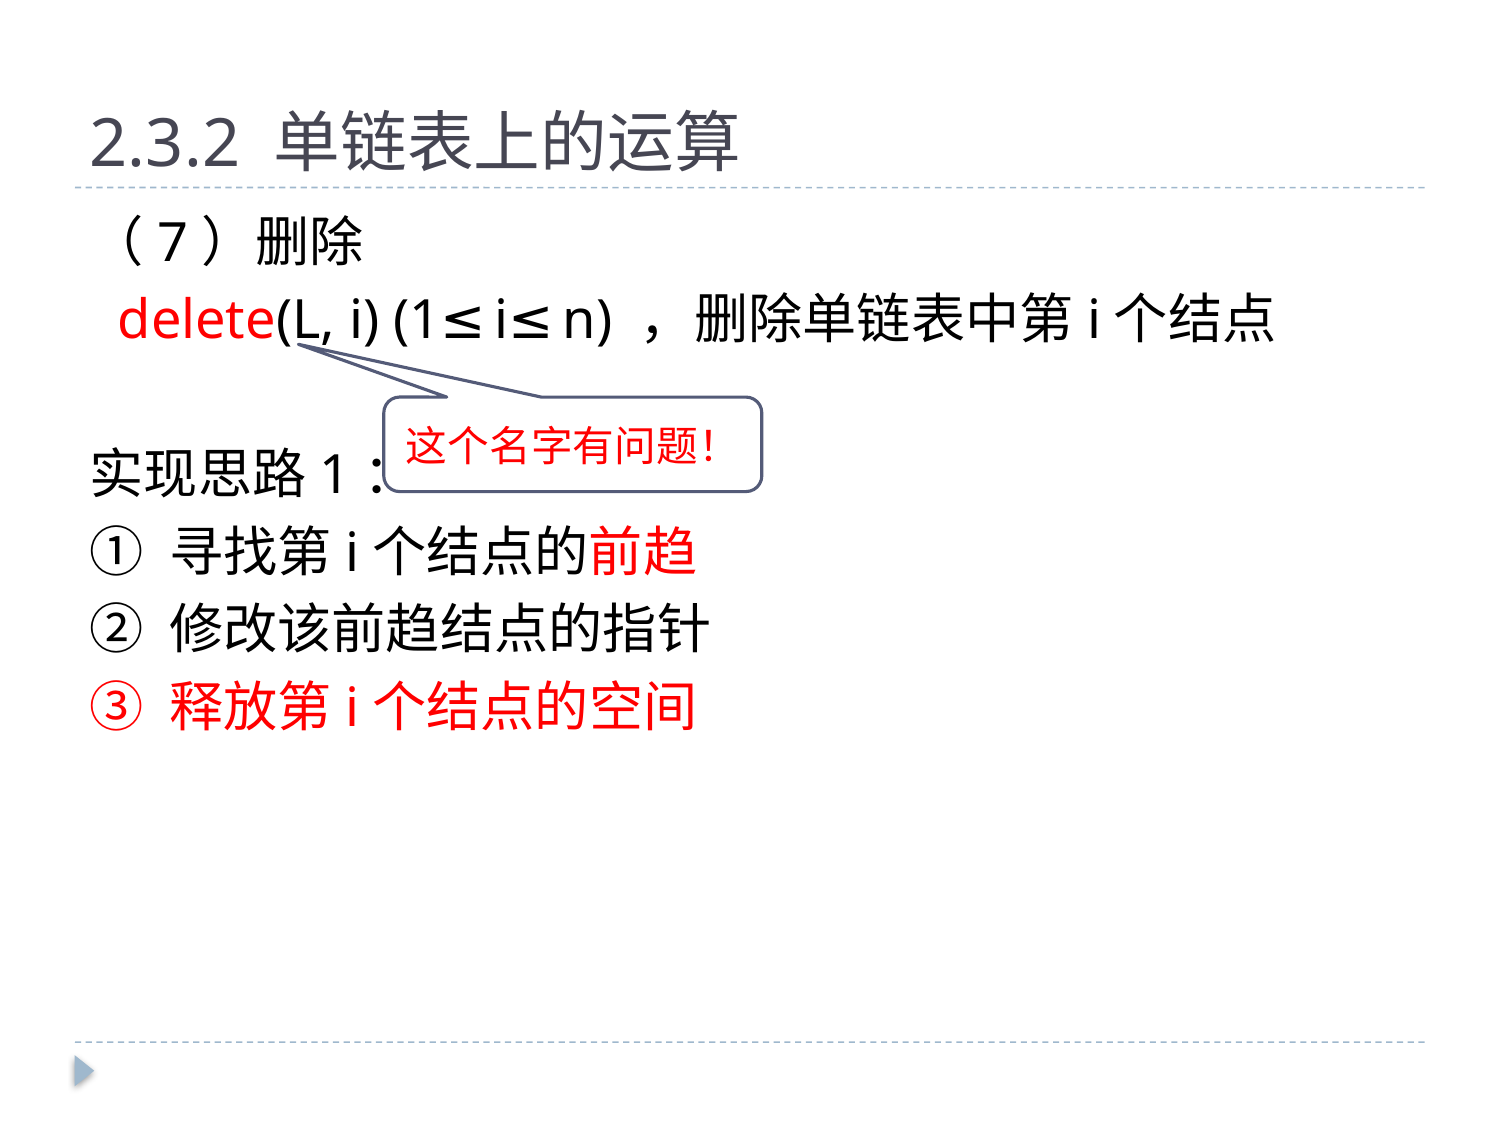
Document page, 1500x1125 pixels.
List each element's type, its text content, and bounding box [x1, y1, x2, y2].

text_box 这个名字有问题！ [296, 342, 764, 494]
title 2.3.2 单链表上的运算 [75, 24, 1425, 188]
list （7）删除 delete(L, i) (1≤i≤n) ，删除单链表中第i个结点 实现思路1： ① 寻找第i个结点的前趋 ② 修改该前趋结点的指针 ③ 释放第i个结点的空间 [75, 200, 1425, 1006]
